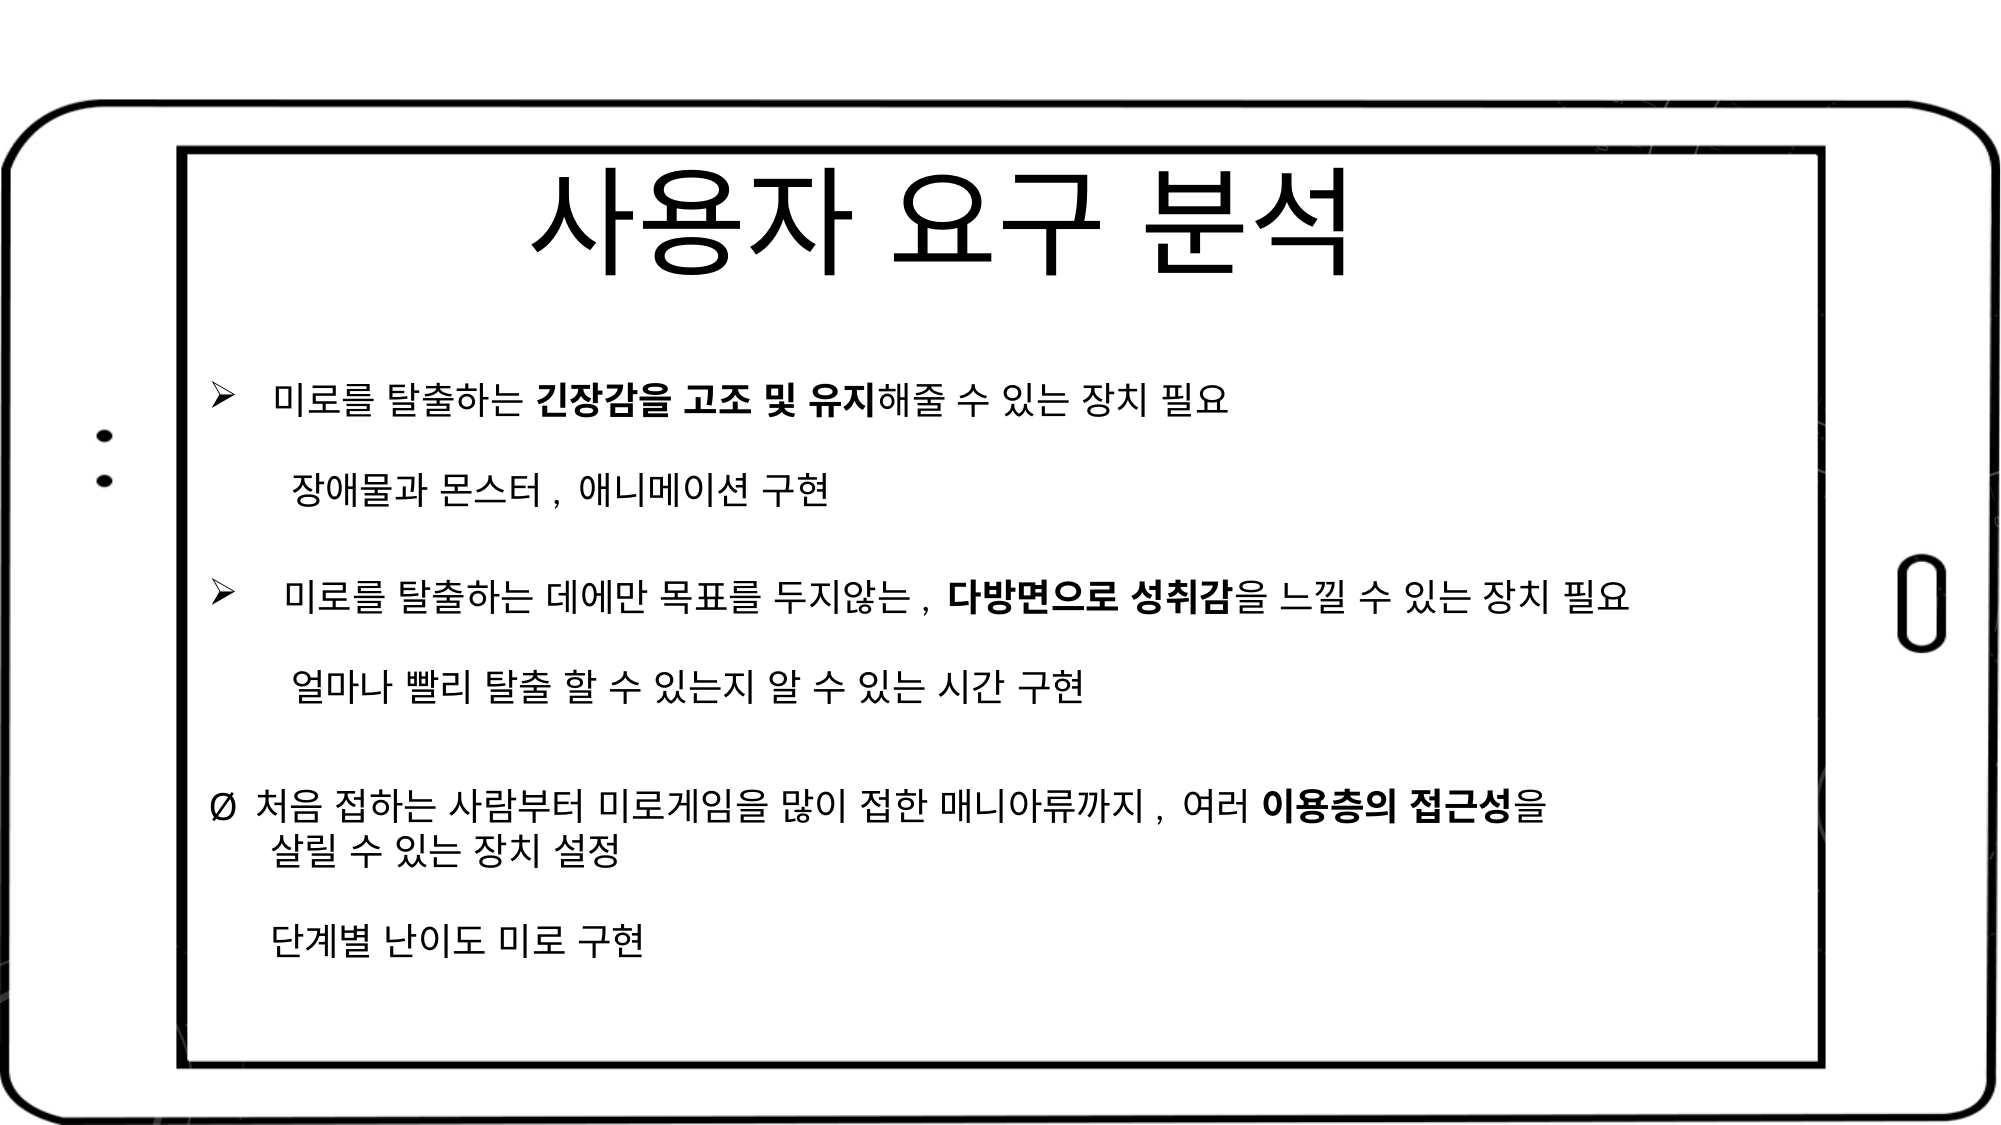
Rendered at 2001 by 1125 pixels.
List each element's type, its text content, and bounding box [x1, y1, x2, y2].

text_box 미로를 탈출하는 긴장감을 고조 및 유지해줄 수 있는 장치 필요 장애물과 몬스터, 애니메이션 구현 [193, 370, 1930, 565]
title 사용자 요구 분석 [112, 99, 1775, 339]
picture [0, 0, 2001, 1125]
text_box 미로를 탈출하는 데에만 목표를 두지않는, 다방면으로 성취감을 느낄 수 있는 장치 필요 얼마나 빨리 탈출 할 수 있는지 알 수 있는 시간 구현 [193, 566, 1930, 762]
text_box Ø 처음 접하는 사람부터 미로게임을 많이 접한 매니아류까지, 여러 이용층의 접근성을 살릴 수 있는 장치 설정 단계별 난이도 미로 구현 [193, 775, 2000, 971]
